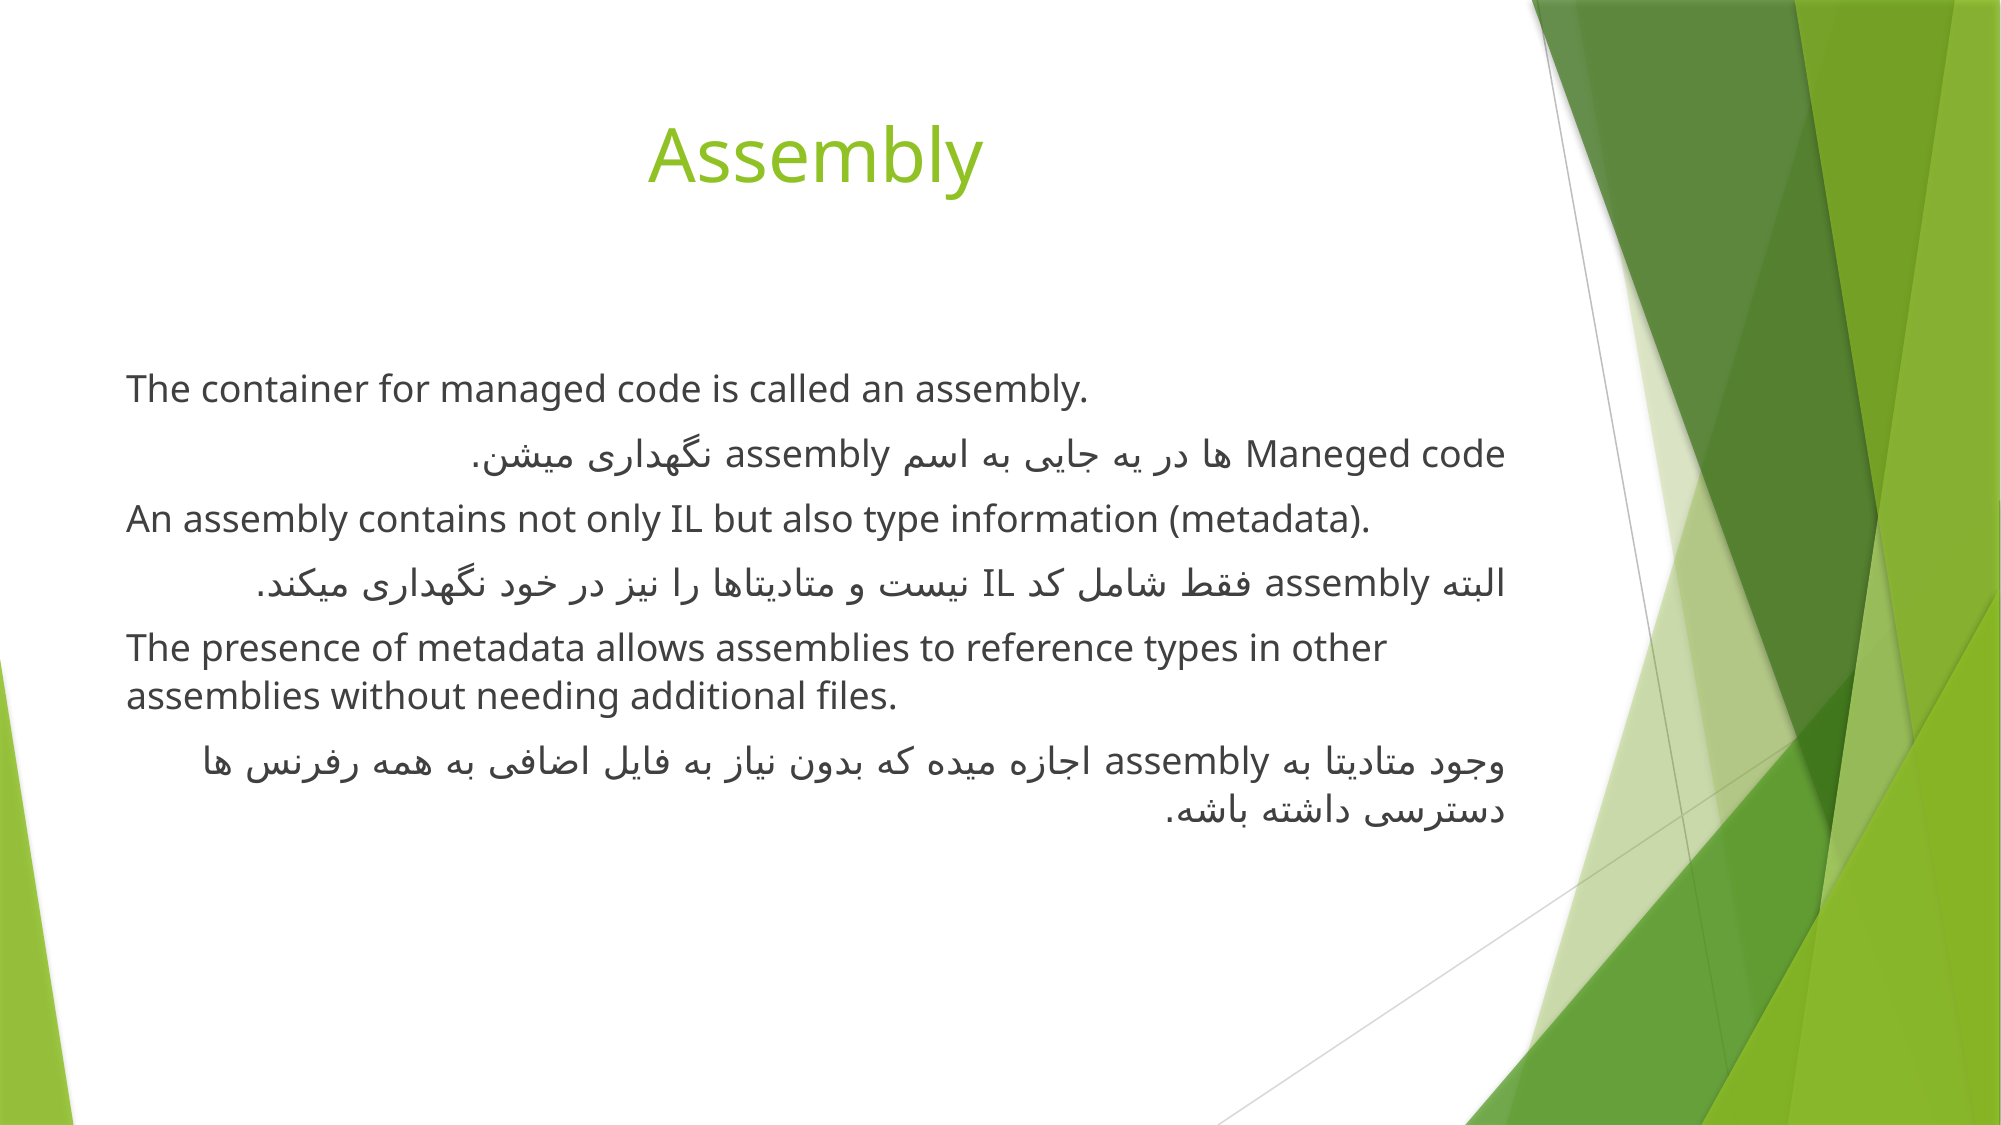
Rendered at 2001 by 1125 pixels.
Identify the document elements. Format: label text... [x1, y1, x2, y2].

list The container for managed code is called an assembly. Maneged code ها در یه جایی به اسم assembly نگهداری میشن. An assembly contains not only IL but also type information (metadata). البته assembly فقط شامل کد IL نیست و متادیتاها را نیز در خود نگهداری میکند. The presence of metadata allows assemblies to reference types in other assemblies without needing additional files. وجود متادیتا به assembly اجازه میده که بدون نیاز به فایل اضافی به همه رفرنس ها دسترسی داشته باشه. [111, 354, 1522, 992]
title Assembly [111, 99, 1522, 317]
